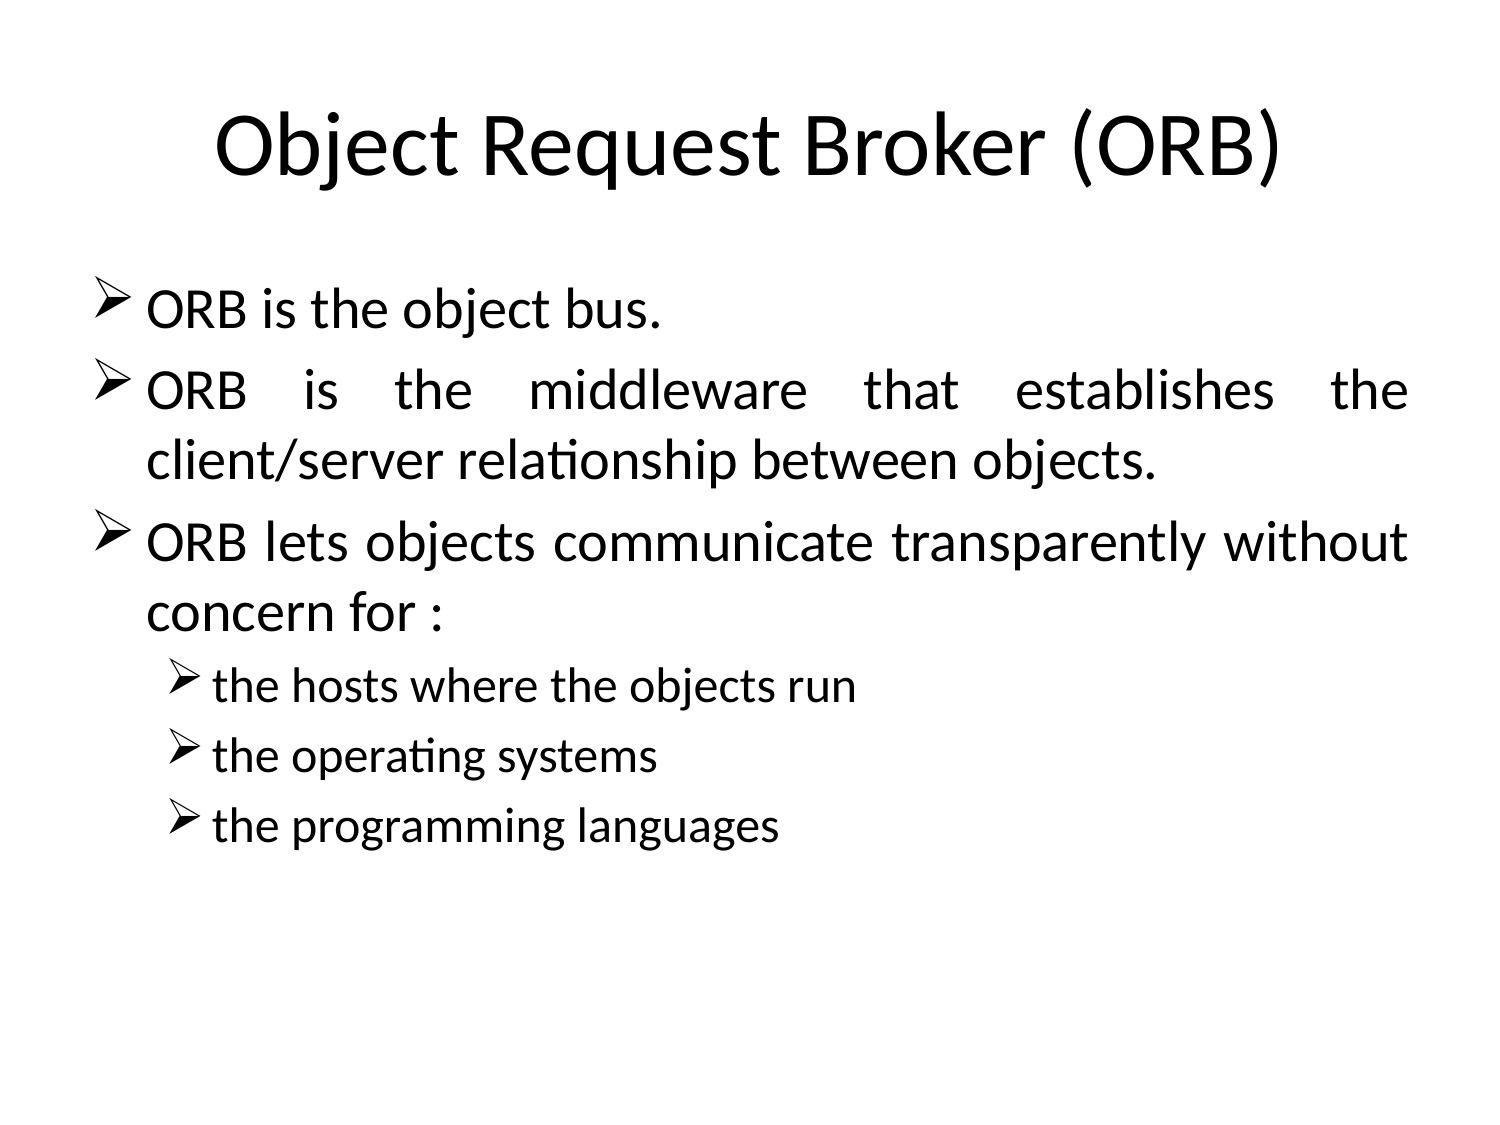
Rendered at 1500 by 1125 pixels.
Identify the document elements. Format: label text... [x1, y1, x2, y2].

title Object Request Broker (ORB) [75, 45, 1425, 233]
list ORB is the object bus. ORB is the middleware that establishes the client/server relationship between objects. ORB lets objects communicate transparently without concern for : the hosts where the objects run the operating systems the programming languages [75, 262, 1425, 1005]
